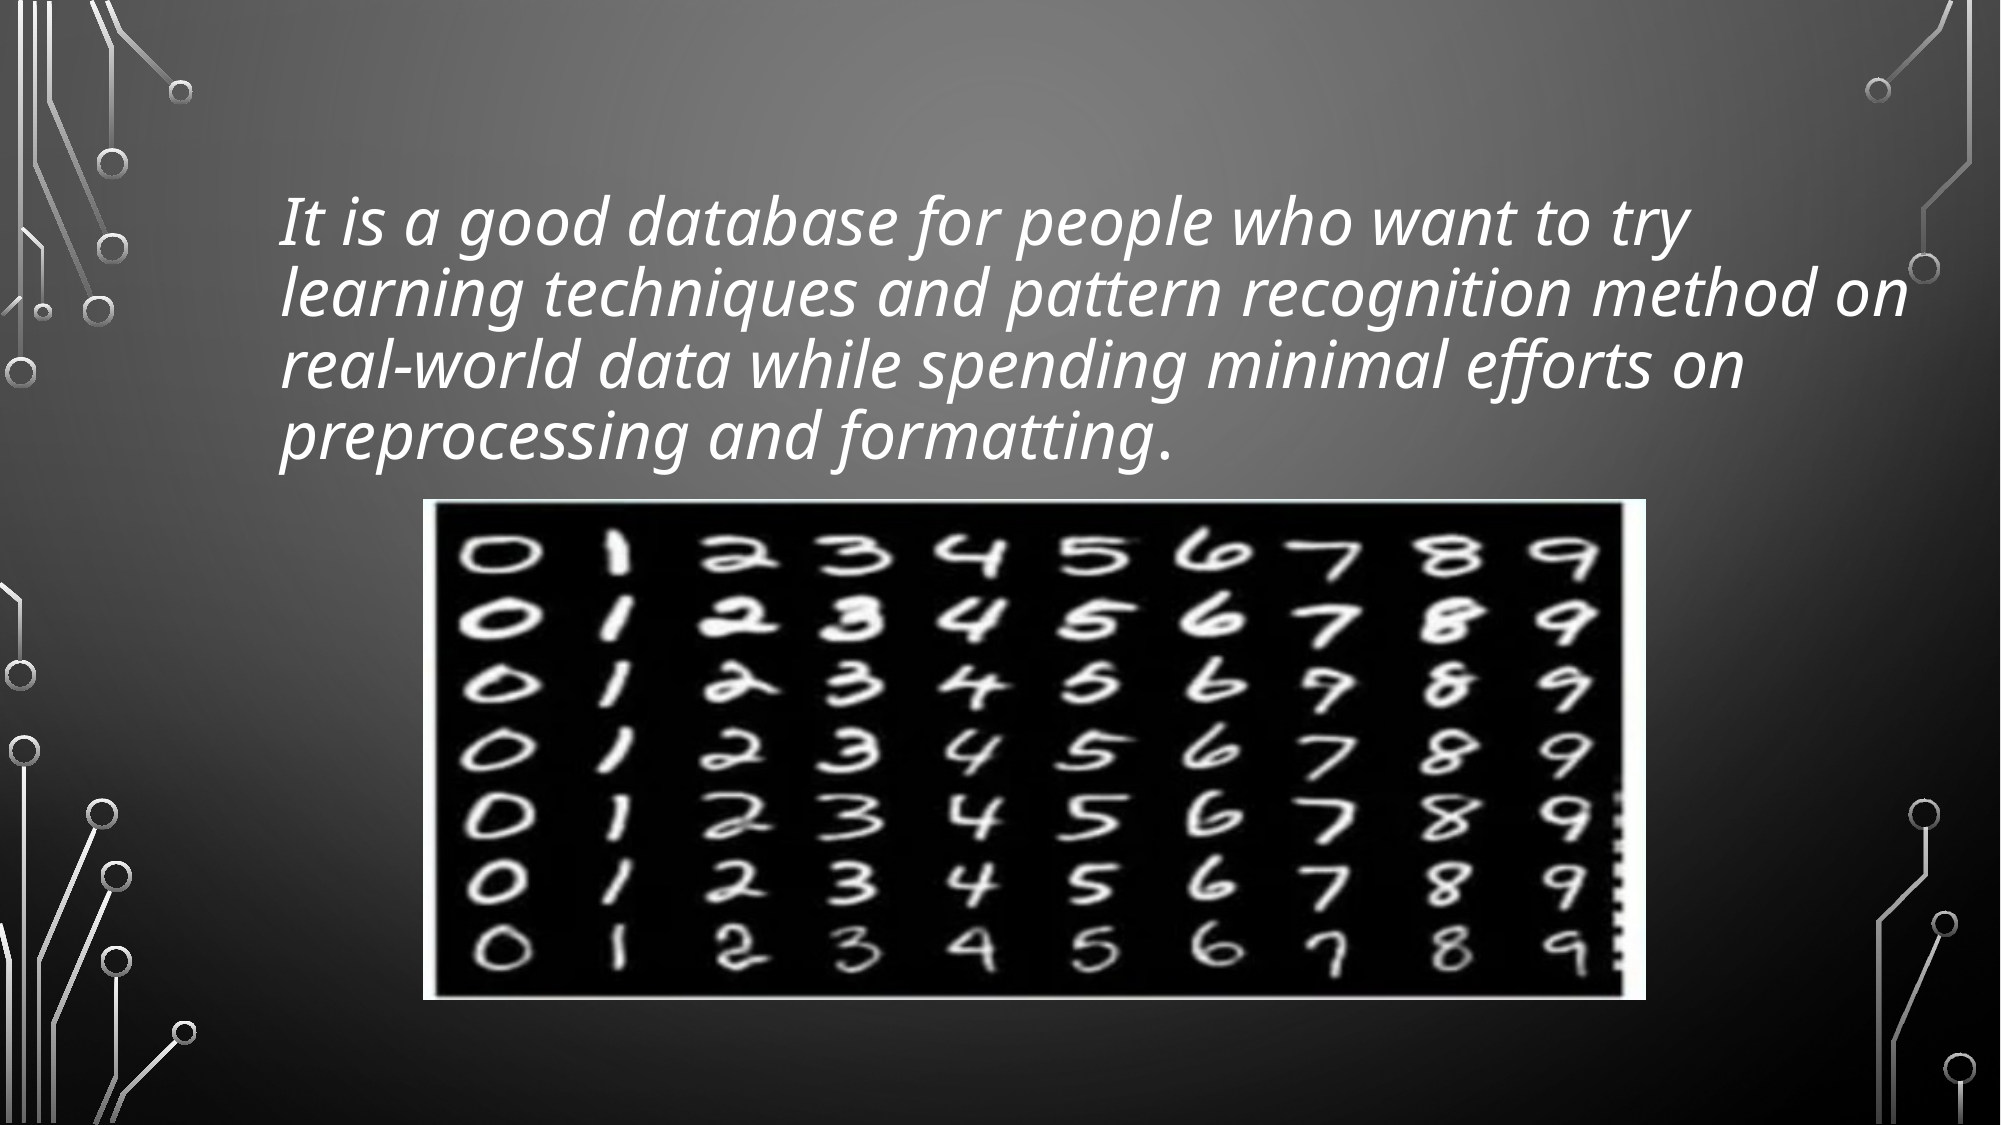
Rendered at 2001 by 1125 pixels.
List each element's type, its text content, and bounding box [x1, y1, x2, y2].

picture [423, 499, 1646, 1001]
title It is a good database for people who want to try learning techniques and pattern recognition method on real-world data while spending minimal efforts on preprocessing and formatting. [265, 180, 1934, 482]
